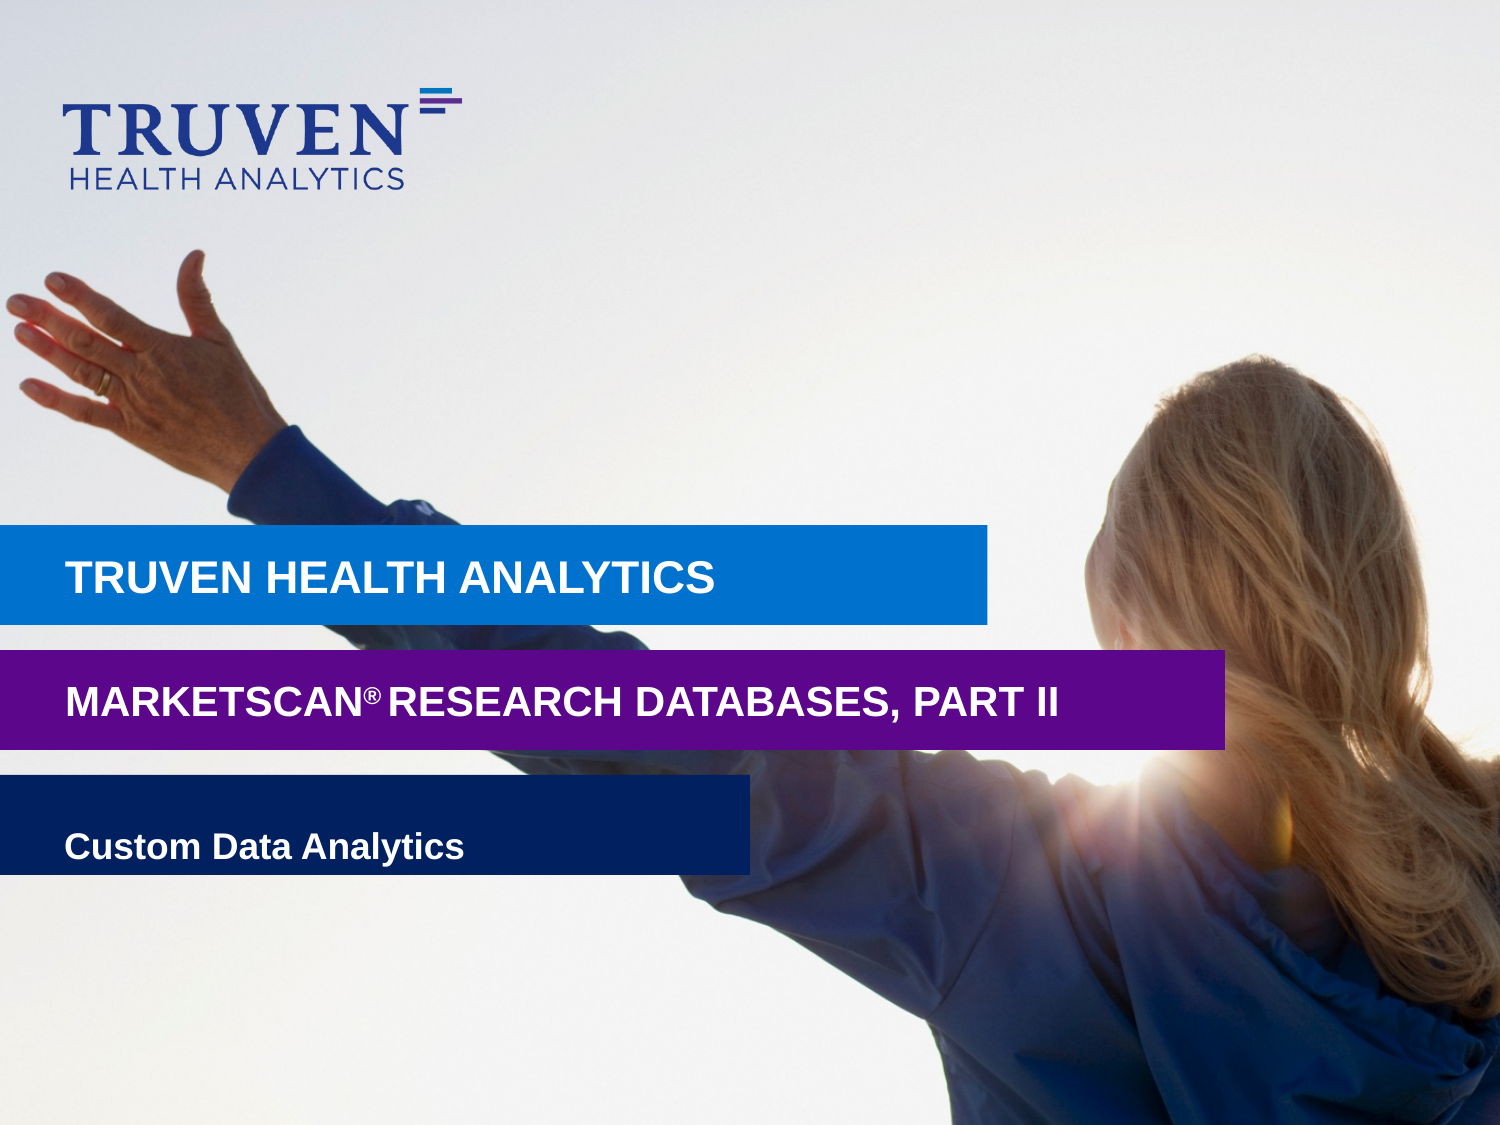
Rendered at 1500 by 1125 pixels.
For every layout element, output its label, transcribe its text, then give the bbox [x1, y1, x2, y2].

list Custom Data Analytics [0, 774, 750, 875]
title TRUVEN HEALTH ANALYTICS [50, 525, 1000, 625]
list MARKETSCAN® RESEARCH DATABASES, PART II [50, 650, 1225, 750]
picture [0, 0, 1500, 1125]
